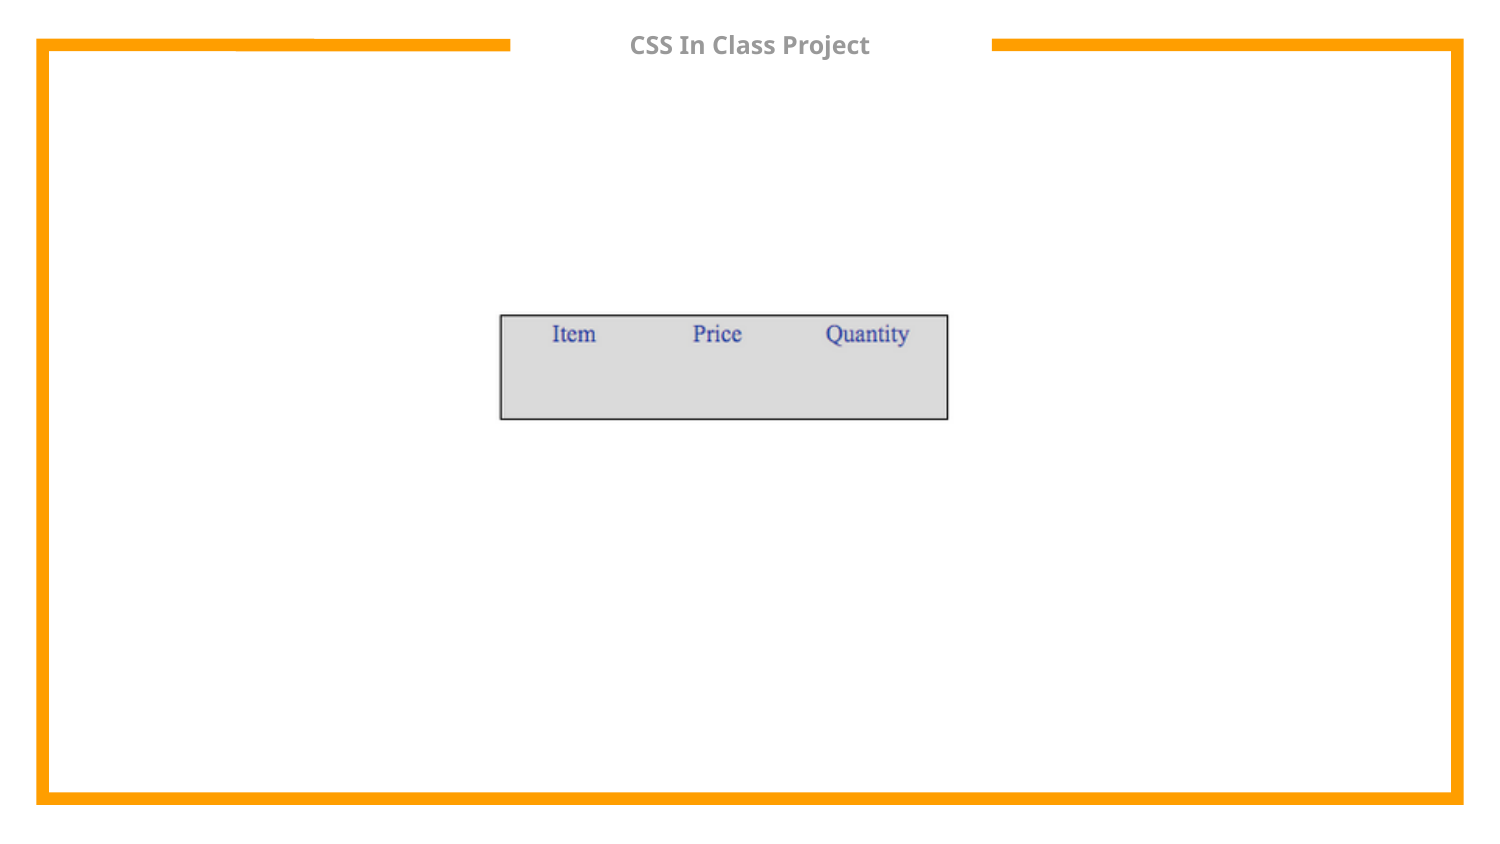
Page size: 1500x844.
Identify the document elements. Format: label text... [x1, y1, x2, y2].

picture [468, 299, 987, 455]
title CSS In Class Project [531, 15, 969, 136]
